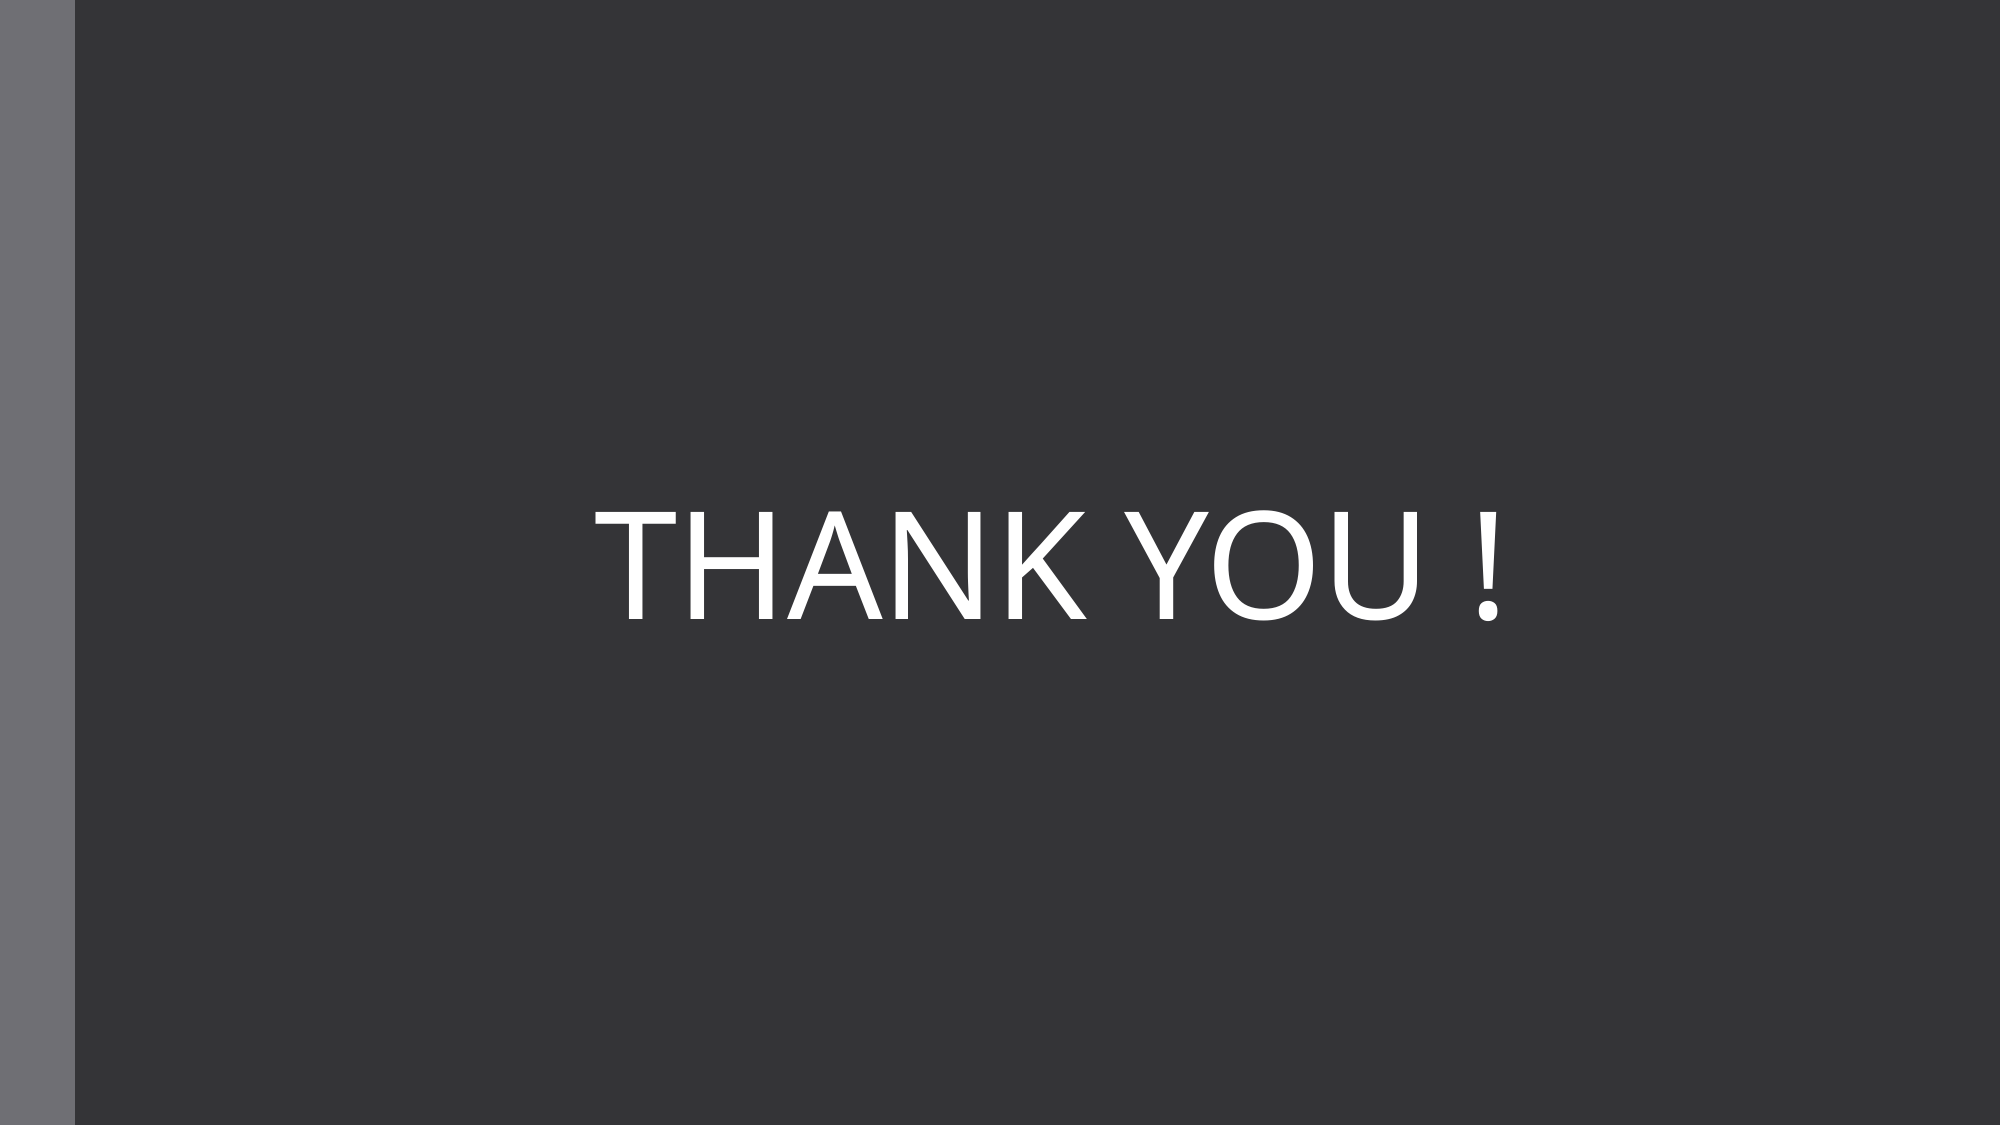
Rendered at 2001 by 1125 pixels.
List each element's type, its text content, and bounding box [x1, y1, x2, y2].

title THANK YOU ! [217, 319, 1886, 658]
